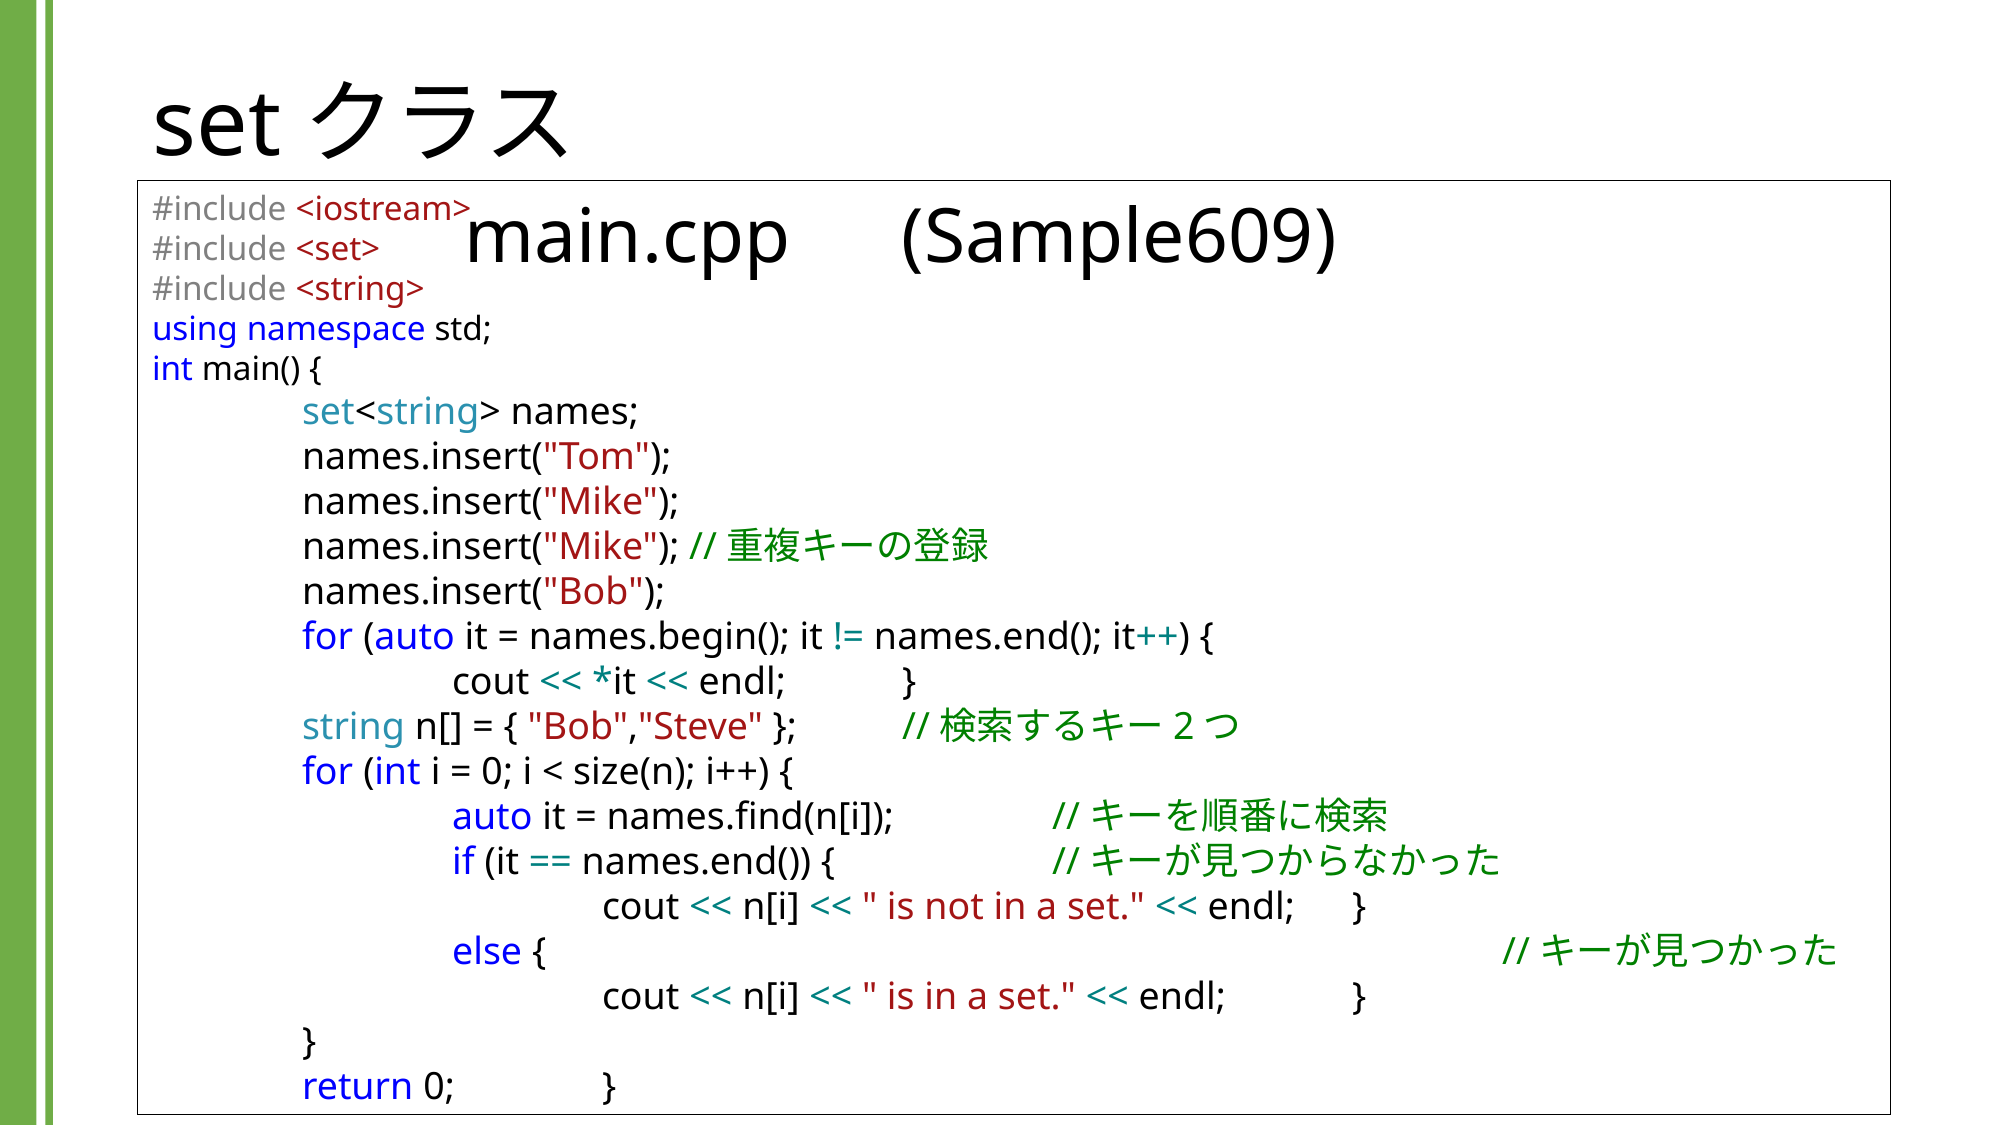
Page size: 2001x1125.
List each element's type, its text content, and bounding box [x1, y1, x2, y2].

text_box #include <iostream> #include <set> #include <string> using namespace std; int main() { set<string> names; names.insert("Tom"); names.insert("Mike"); names.insert("Mike"); //重複キーの登録 names.insert("Bob"); for (auto it = names.begin(); it != names.end(); it++) { cout << *it << endl; } string n[] = { "Bob","Steve" }; //検索するキー2つ for (int i = 0; i < size(n); i++) { auto it = names.find(n[i]); //キーを順番に検索 if (it == names.end()) { //キーが見つからなかった cout << n[i] << " is not in a set." << endl; } else { //キーが見つかった cout << n[i] << " is in a set." << endl; } } return 0; } [137, 180, 1891, 1115]
title setクラス [137, 59, 1863, 180]
